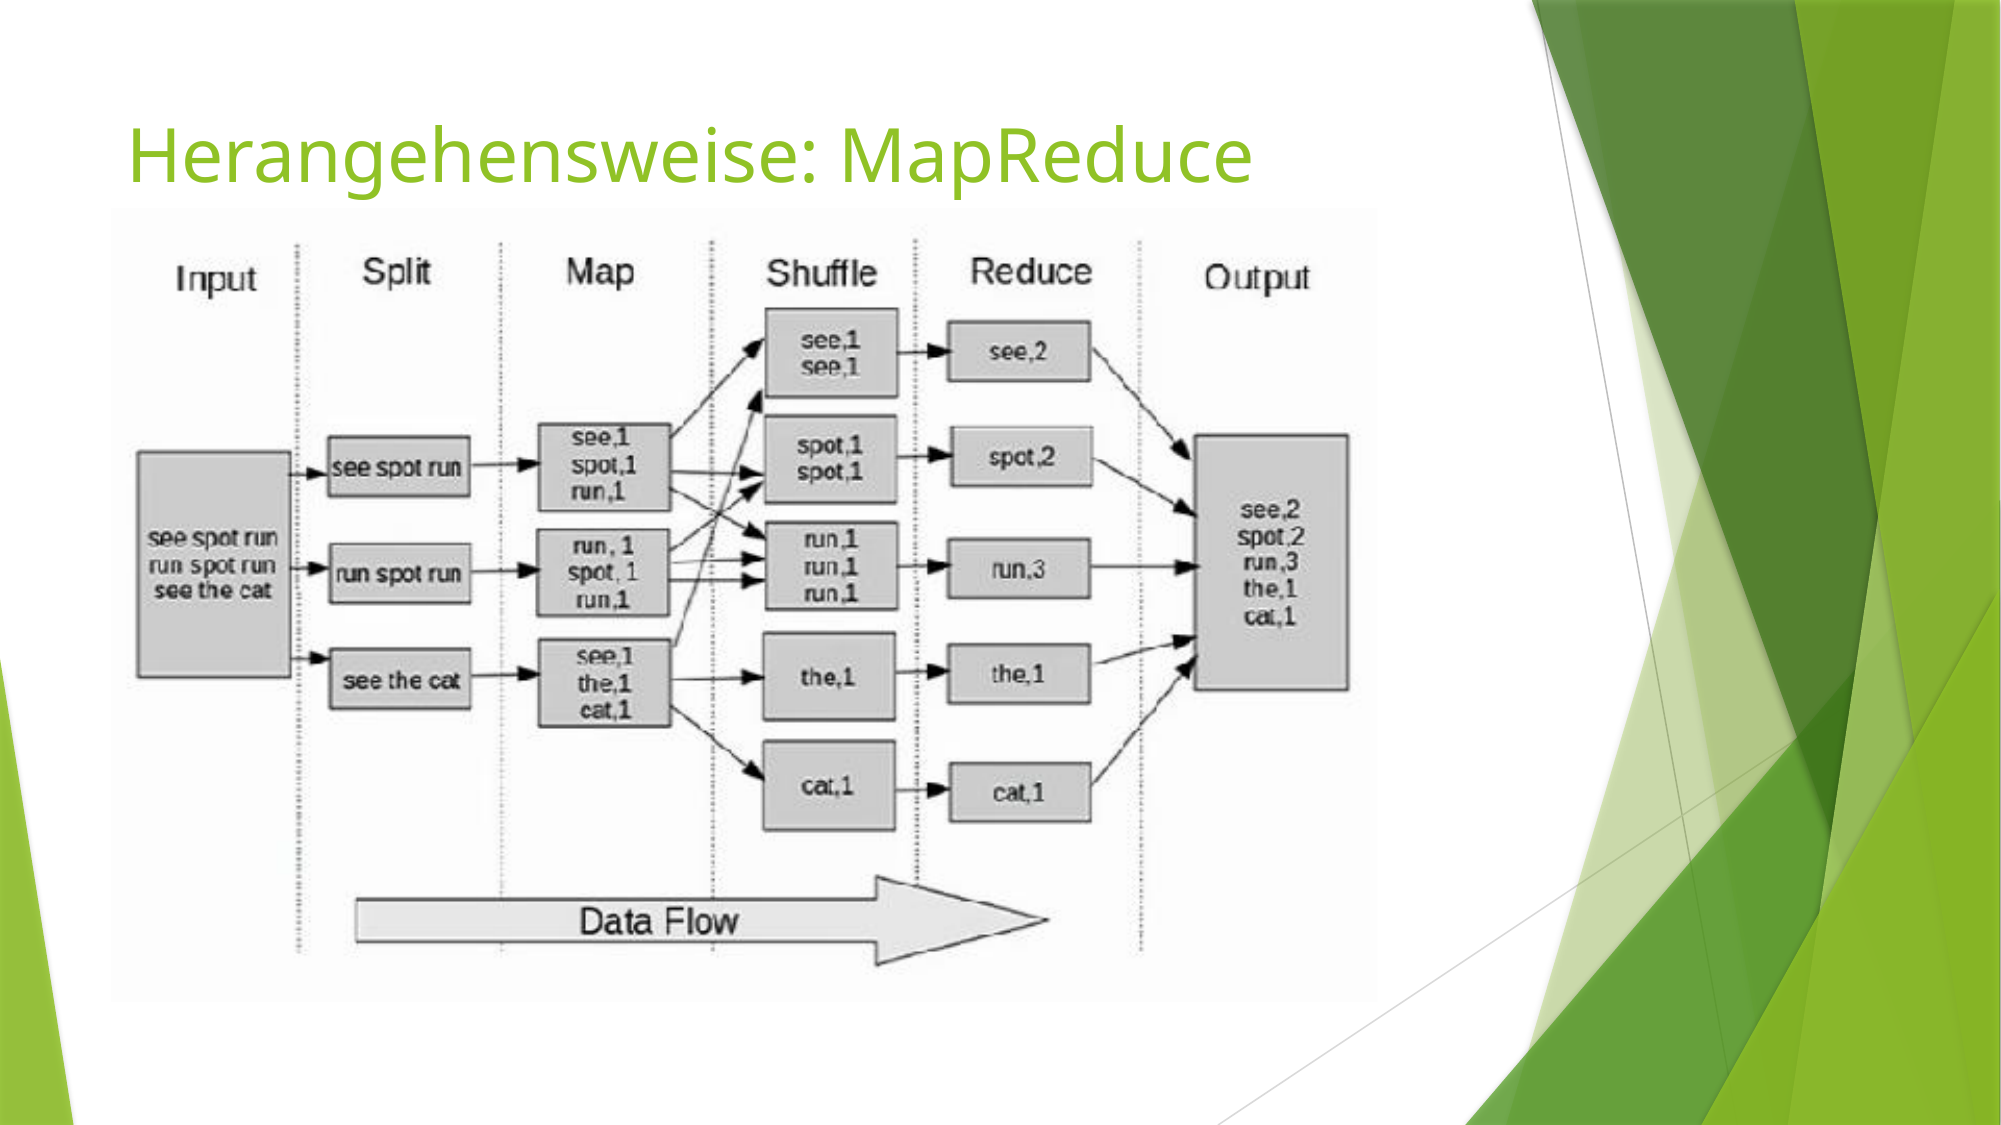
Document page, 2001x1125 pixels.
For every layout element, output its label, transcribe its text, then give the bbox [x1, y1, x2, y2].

picture [110, 207, 1383, 1003]
title Herangehensweise: MapReduce [111, 99, 1522, 317]
